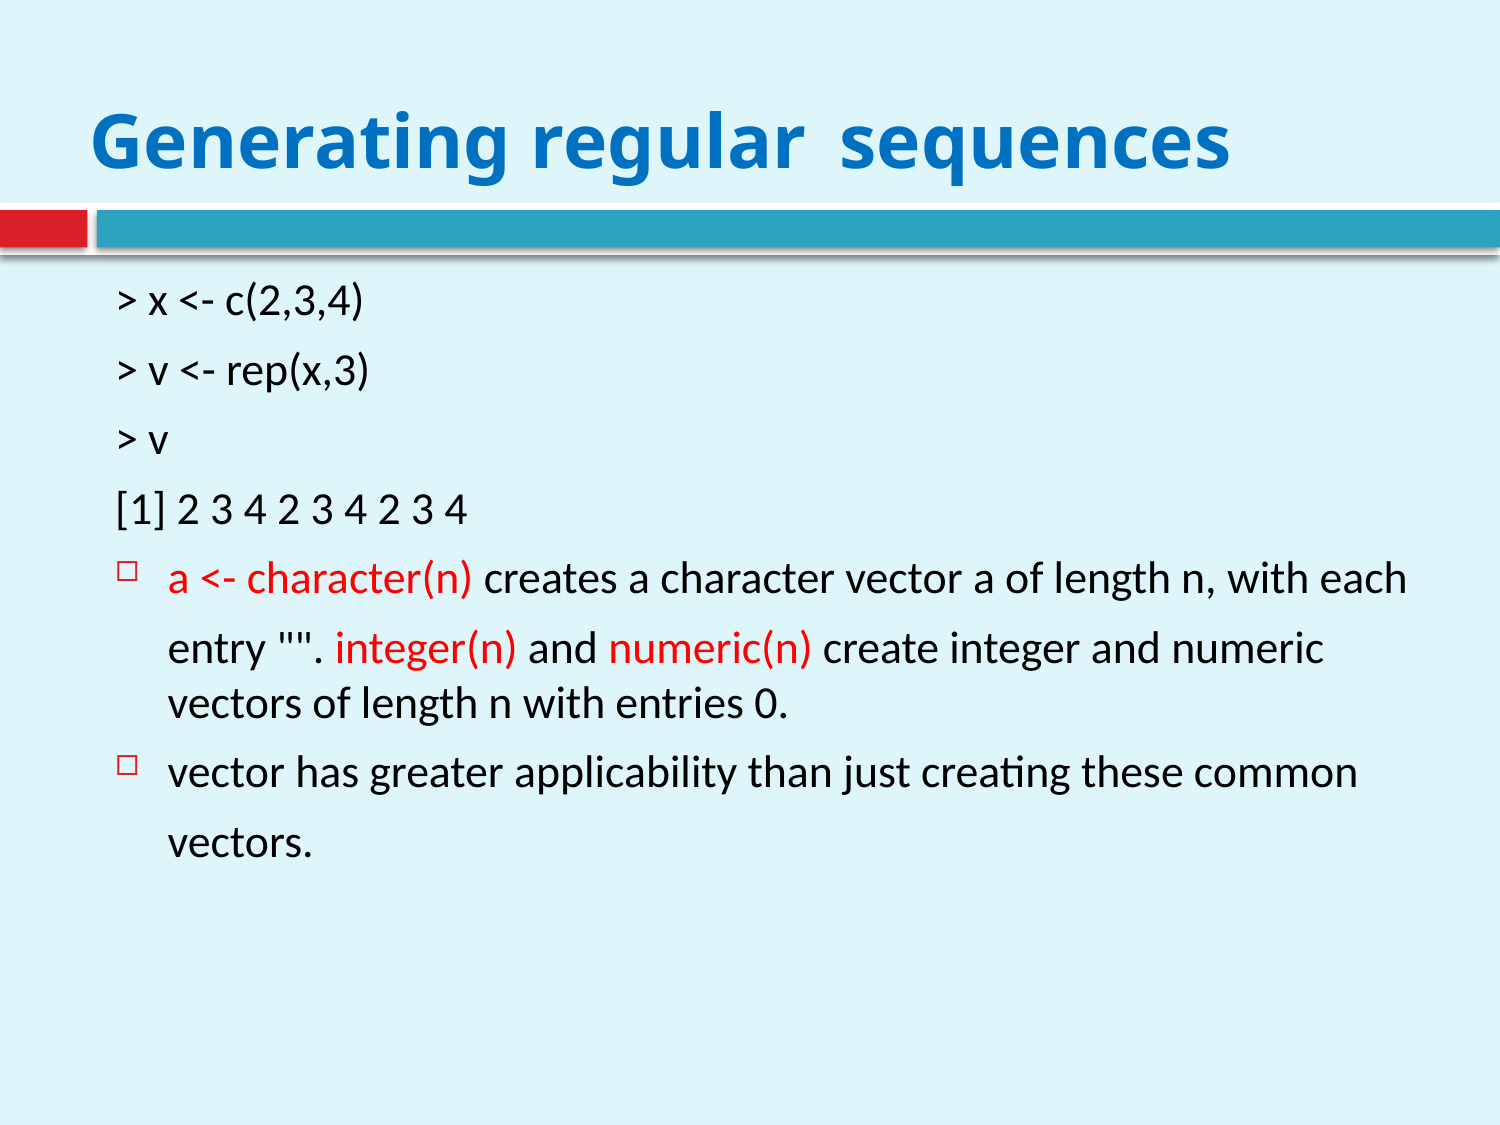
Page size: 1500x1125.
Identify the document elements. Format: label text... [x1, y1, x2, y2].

list > x <- c(2,3,4) > v <- rep(x,3) > v [1] 2 3 4 2 3 4 2 3 4 a <- character(n) creates a character vector a of length n, with each entry "". integer(n) and numeric(n) create integer and numeric vectors of length n with entries 0. vector has greater applicability than just creating these common vectors. [100, 262, 1438, 1100]
title Generating regular sequences [75, 45, 1463, 233]
